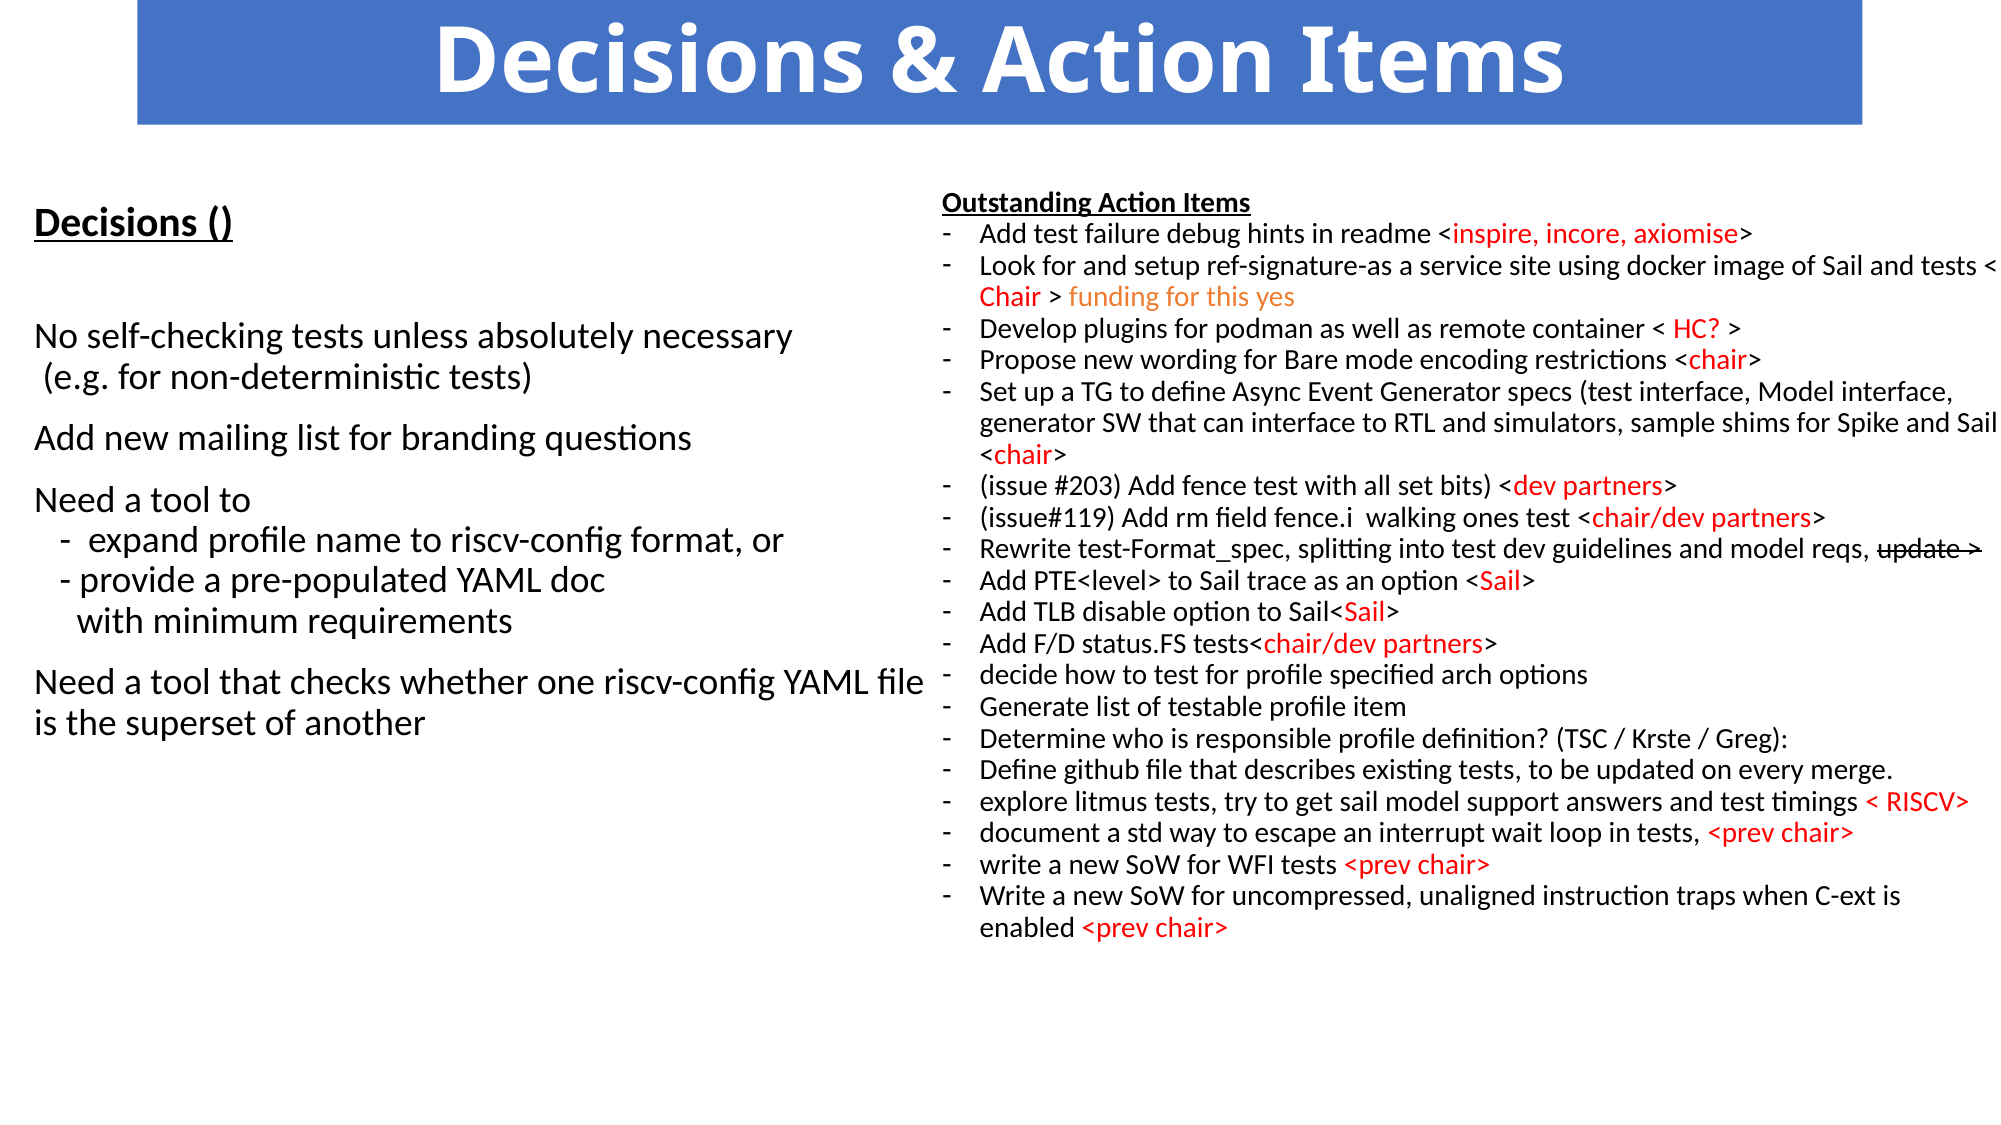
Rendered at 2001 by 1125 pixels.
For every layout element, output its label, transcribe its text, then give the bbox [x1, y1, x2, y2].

list Outstanding Action Items Add test failure debug hints in readme <inspire, incore, axiomise> Look for and setup ref-signature-as a service site using docker image of Sail and tests < Chair > funding for this yes Develop plugins for podman as well as remote container < HC? > Propose new wording for Bare mode encoding restrictions <chair> Set up a TG to define Async Event Generator specs (test interface, Model interface, generator SW that can interface to RTL and simulators, sample shims for Spike and Sail <chair> (issue #203) Add fence test with all set bits) <dev partners> (issue#119) Add rm field fence.i walking ones test <chair/dev partners> Rewrite test-Format_spec, splitting into test dev guidelines and model reqs, update > Add PTE<level> to Sail trace as an option <Sail> Add TLB disable option to Sail<Sail> Add F/D status.FS tests<chair/dev partners> decide how to test for profile specified arch options Generate list of testable profile item Determine who is responsible profile definition? (TSC / Krste / Greg): Define github file that describes existing tests, to be updated on every merge. explore litmus tests, try to get sail model support answers and test timings < RISCV> document a std way to escape an interrupt wait loop in tests, <prev chair> write a new SoW for WFI tests <prev chair> Write a new SoW for uncompressed, unaligned instruction traps when C-ext is enabled <prev chair> [942, 179, 2000, 1125]
title Decisions & Action Items [137, 0, 1863, 125]
list Decisions () No self-checking tests unless absolutely necessary (e.g. for non-deterministic tests) Add new mailing list for branding questions Need a tool to - expand profile name to riscv-config format, or - provide a pre-populated YAML doc with minimum requirements Need a tool that checks whether one riscv-config YAML file is the superset of another [34, 193, 926, 1125]
